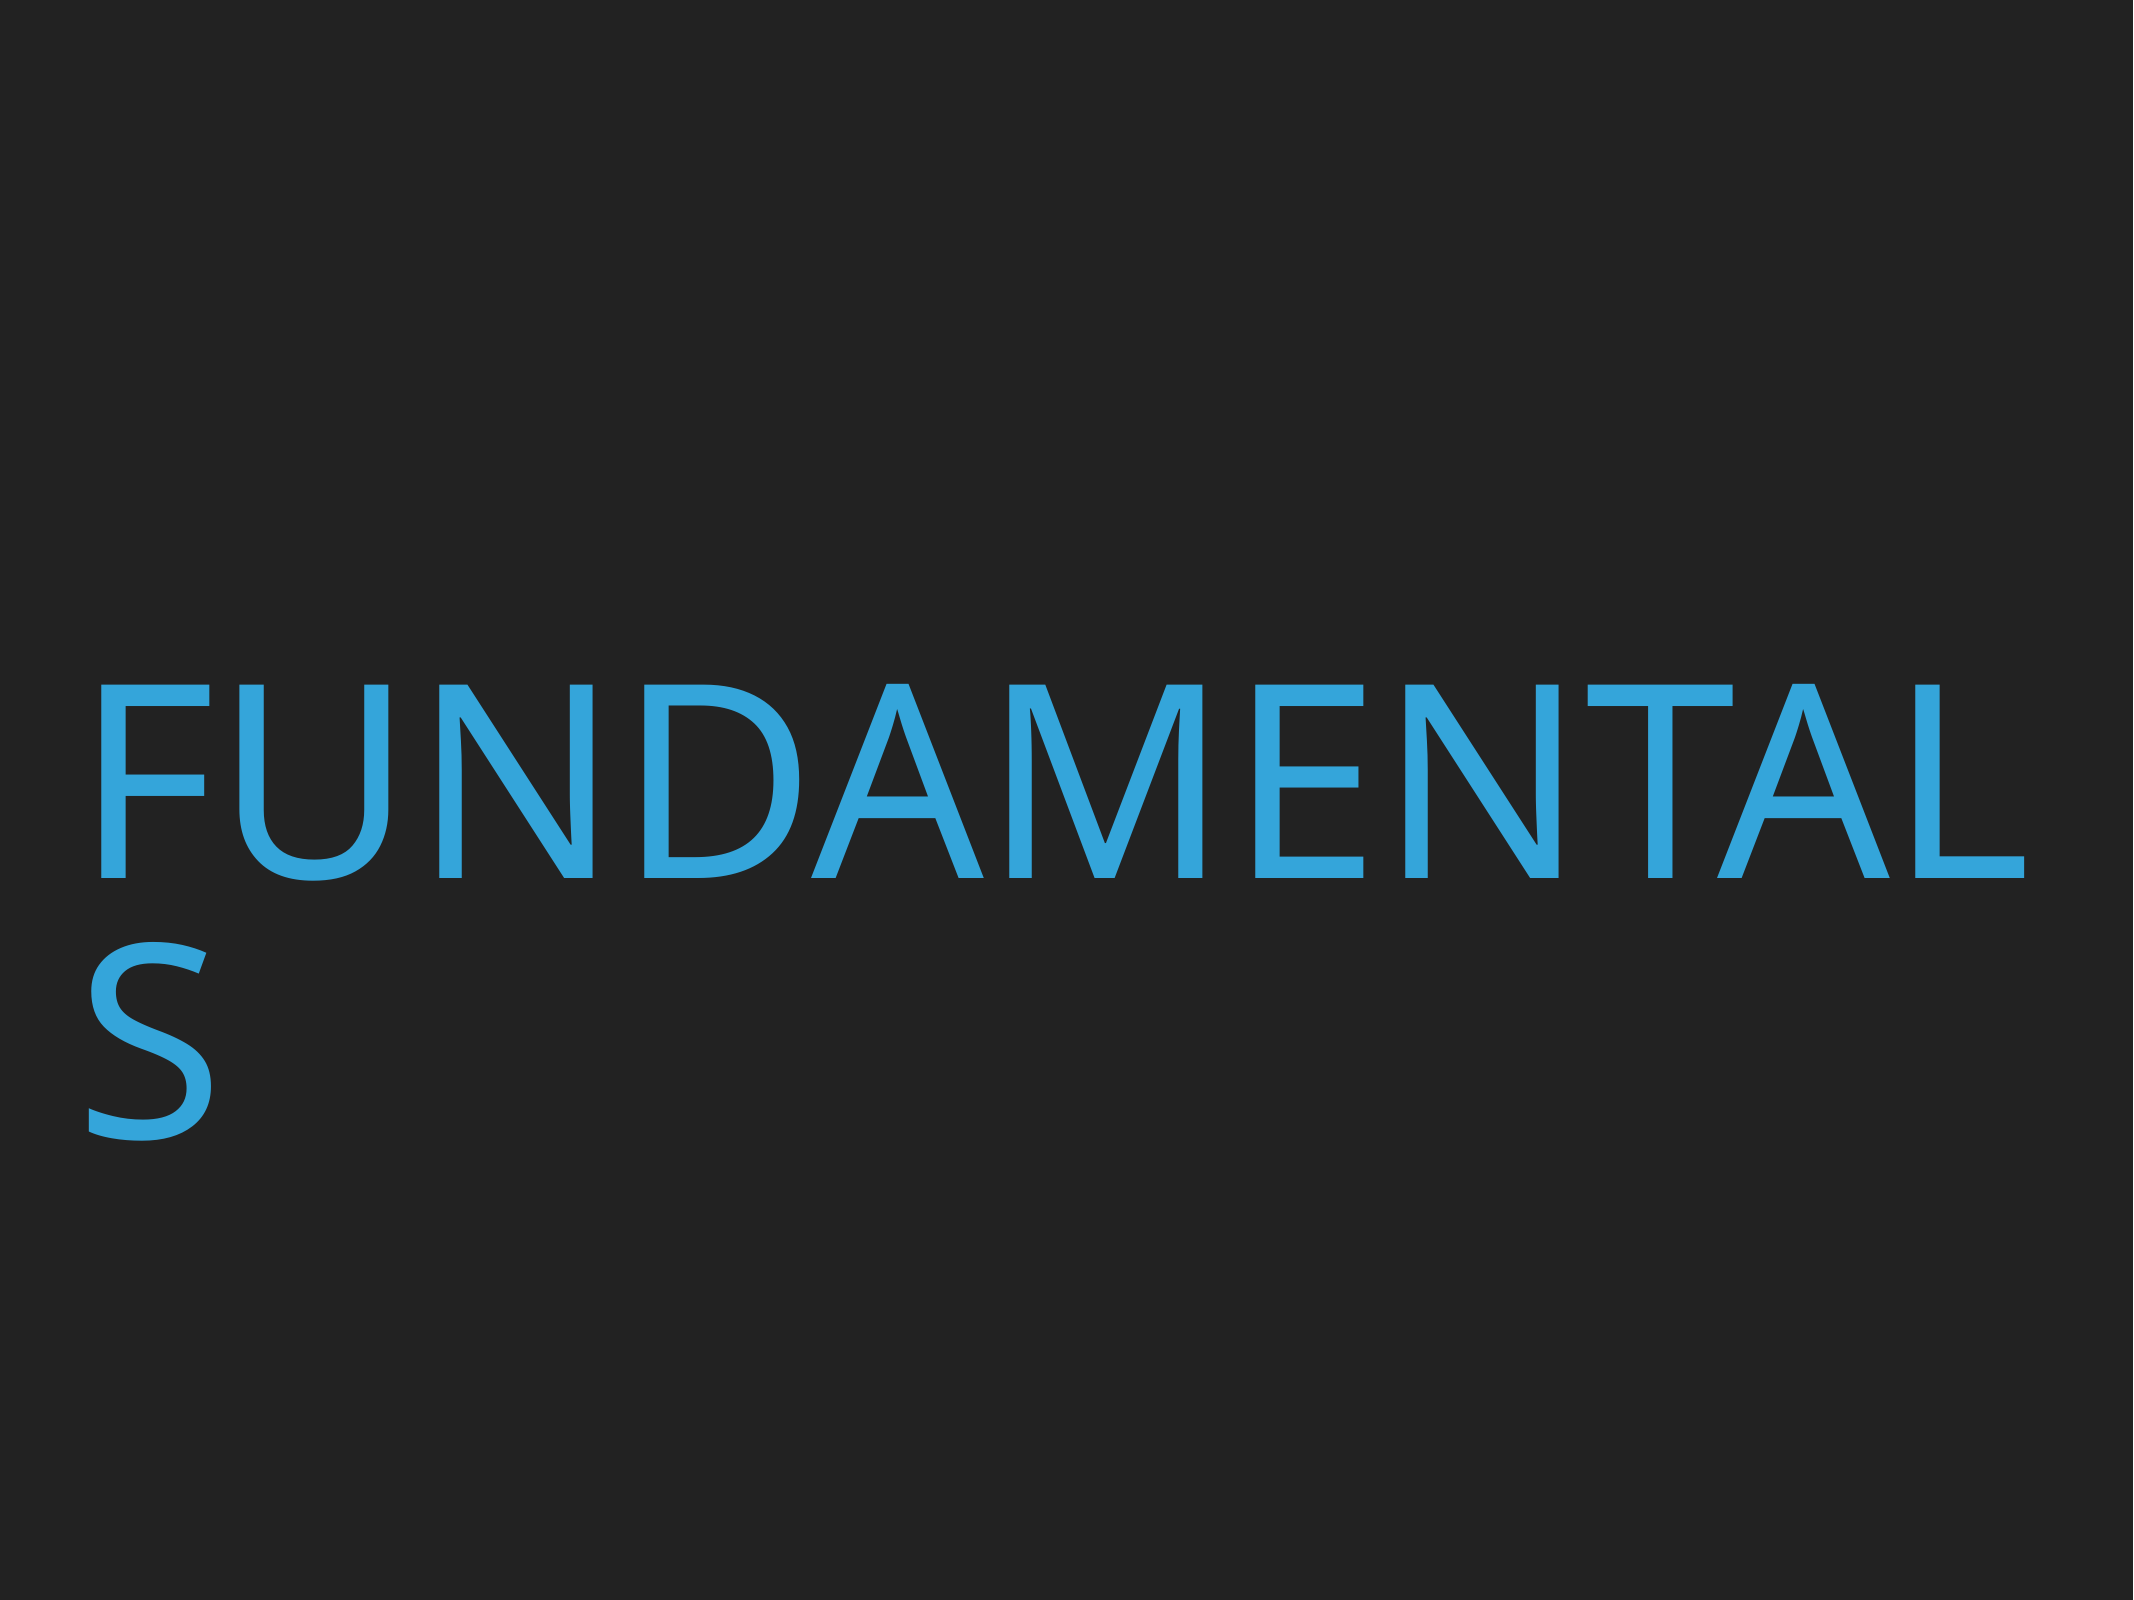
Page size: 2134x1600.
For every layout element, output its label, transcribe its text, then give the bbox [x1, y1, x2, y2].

title FUNDAMENTALS [66, 661, 2068, 1405]
